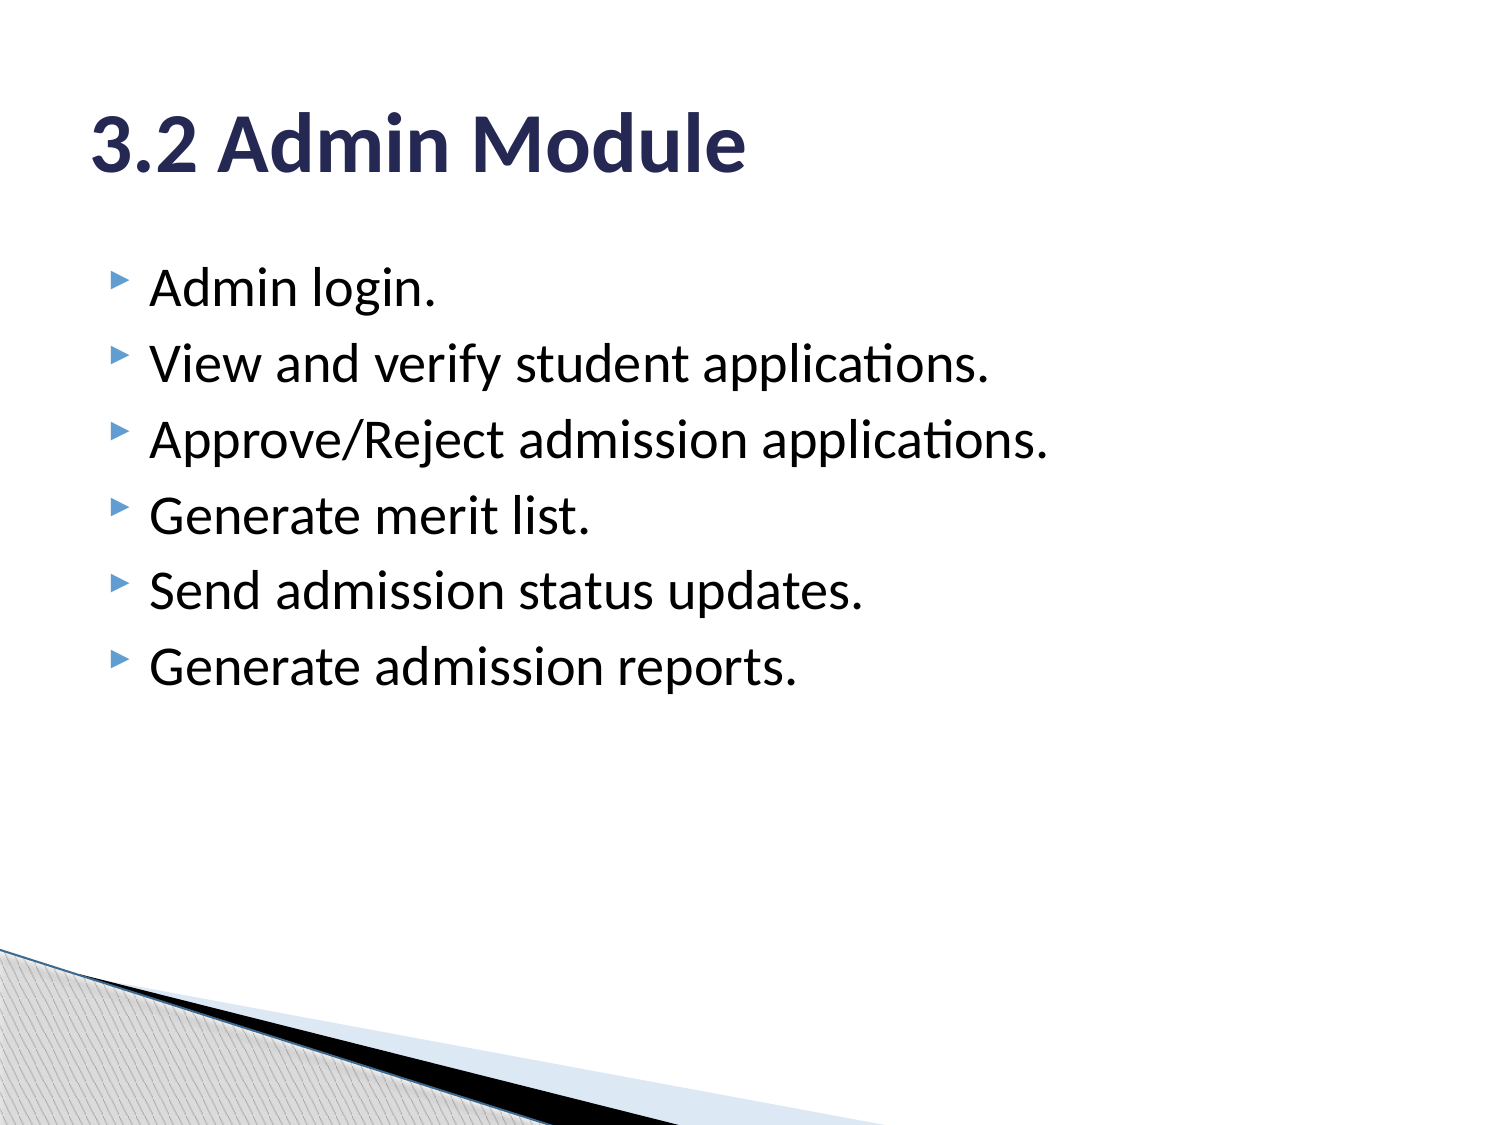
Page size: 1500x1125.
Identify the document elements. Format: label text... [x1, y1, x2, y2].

list Admin login. View and verify student applications. Approve/Reject admission applications. Generate merit list. Send admission status updates. Generate admission reports. [75, 243, 1425, 799]
title 3.2 Admin Module [75, 45, 1425, 233]
